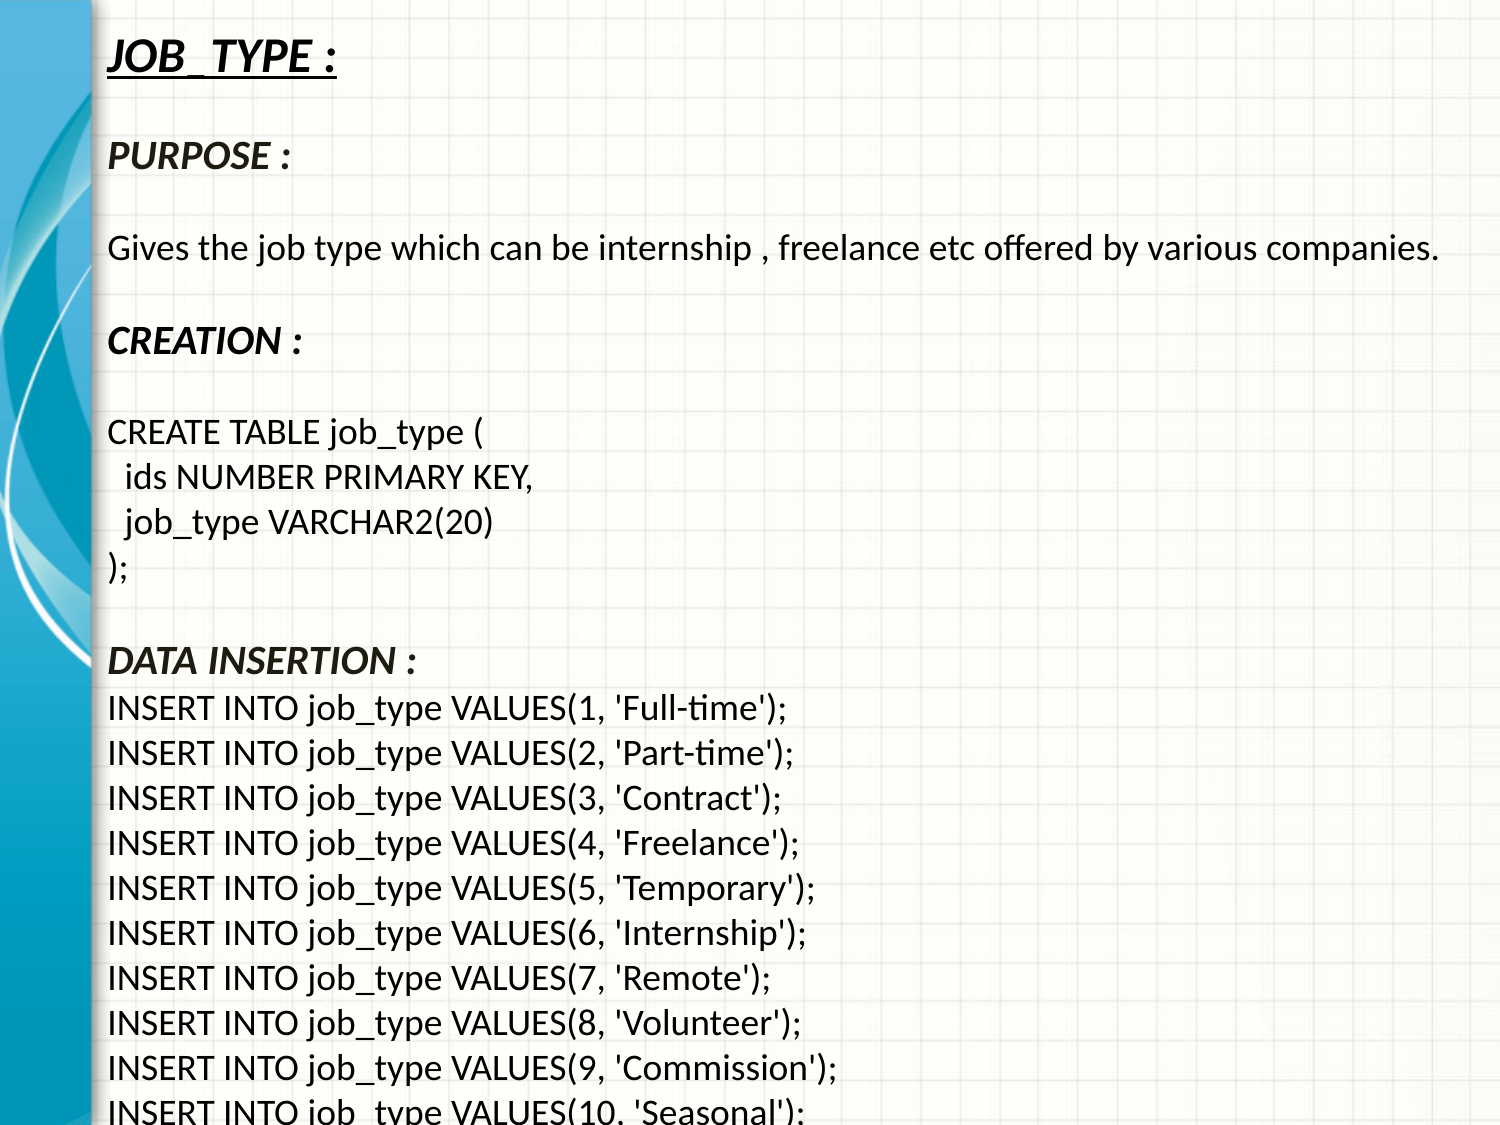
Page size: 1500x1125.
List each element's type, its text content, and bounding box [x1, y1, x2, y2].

picture [0, 0, 1500, 1125]
text_box JOB_TYPE : PURPOSE : Gives the job type which can be internship , freelance etc offered by various companies. CREATION : CREATE TABLE job_type ( ids NUMBER PRIMARY KEY, job_type VARCHAR2(20) ); DATA INSERTION : INSERT INTO job_type VALUES(1, 'Full-time'); INSERT INTO job_type VALUES(2, 'Part-time'); INSERT INTO job_type VALUES(3, 'Contract'); INSERT INTO job_type VALUES(4, 'Freelance'); INSERT INTO job_type VALUES(5, 'Temporary'); INSERT INTO job_type VALUES(6, 'Internship'); INSERT INTO job_type VALUES(7, 'Remote'); INSERT INTO job_type VALUES(8, 'Volunteer'); INSERT INTO job_type VALUES(9, 'Commission'); INSERT INTO job_type VALUES(10, 'Seasonal'); [92, 15, 1500, 1125]
